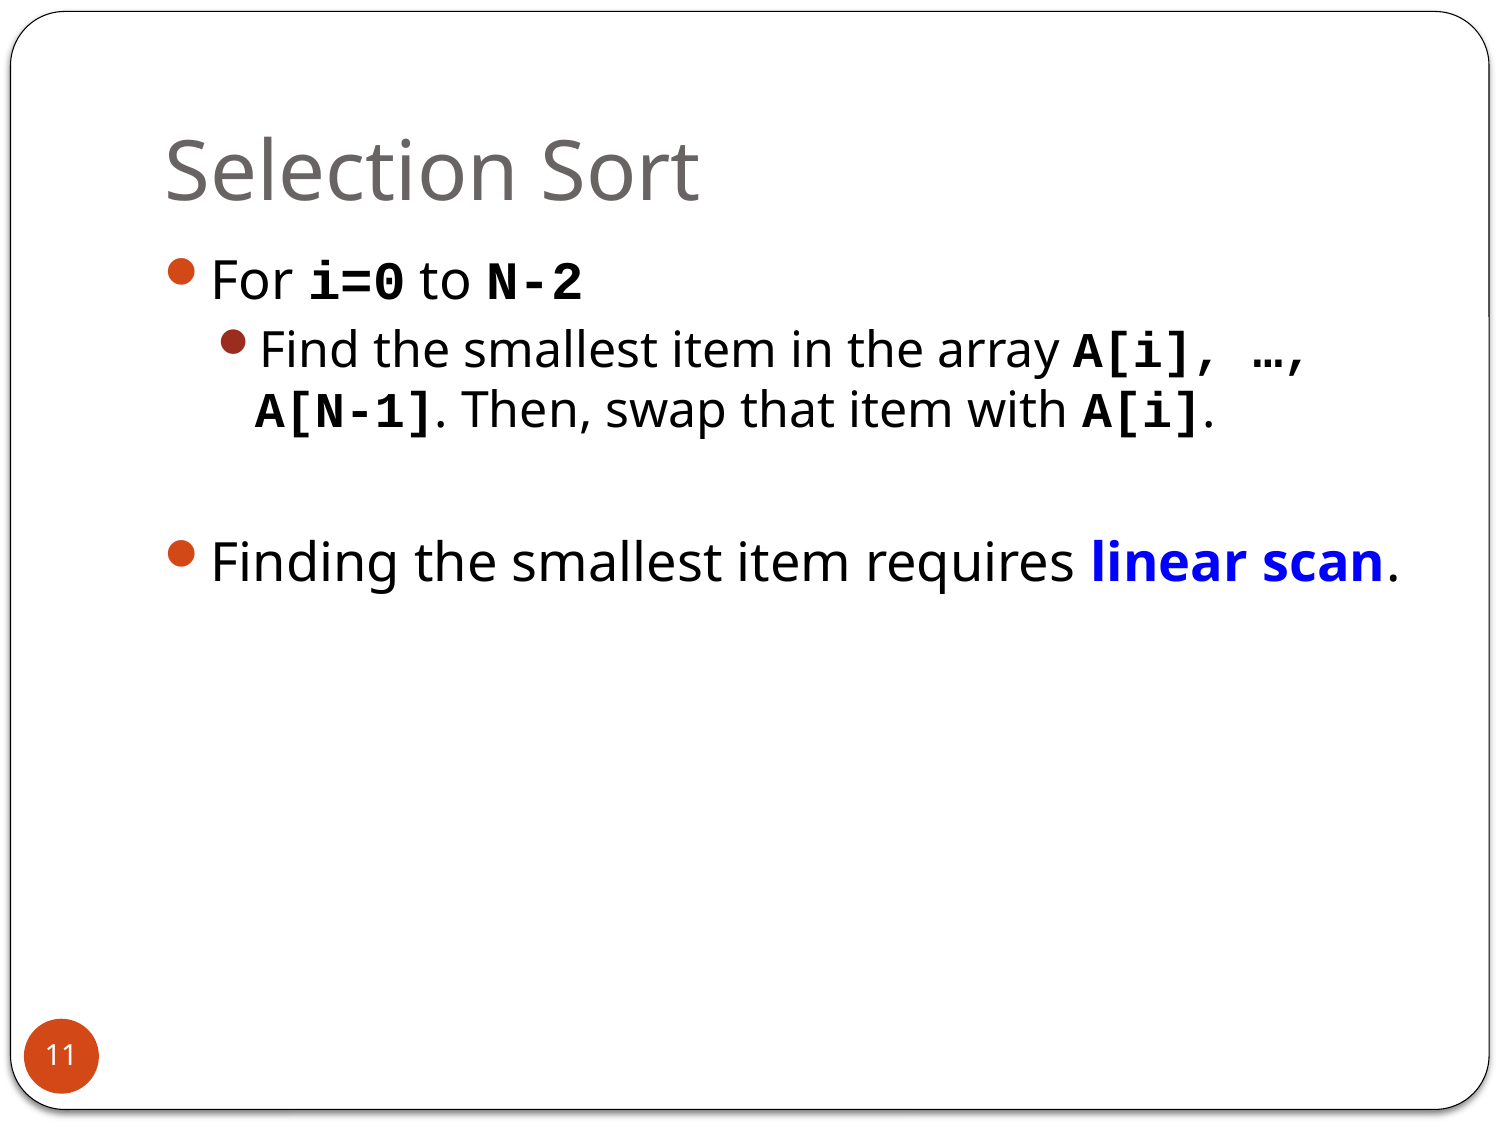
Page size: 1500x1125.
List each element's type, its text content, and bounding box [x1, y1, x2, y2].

title Selection Sort [150, 45, 1425, 233]
slide_number 11 [23, 1018, 99, 1094]
list For i=0 to N-2 Find the smallest item in the array A[i], …, A[N-1]. Then, swap that item with A[i]. Finding the smallest item requires linear scan. [150, 237, 1425, 988]
